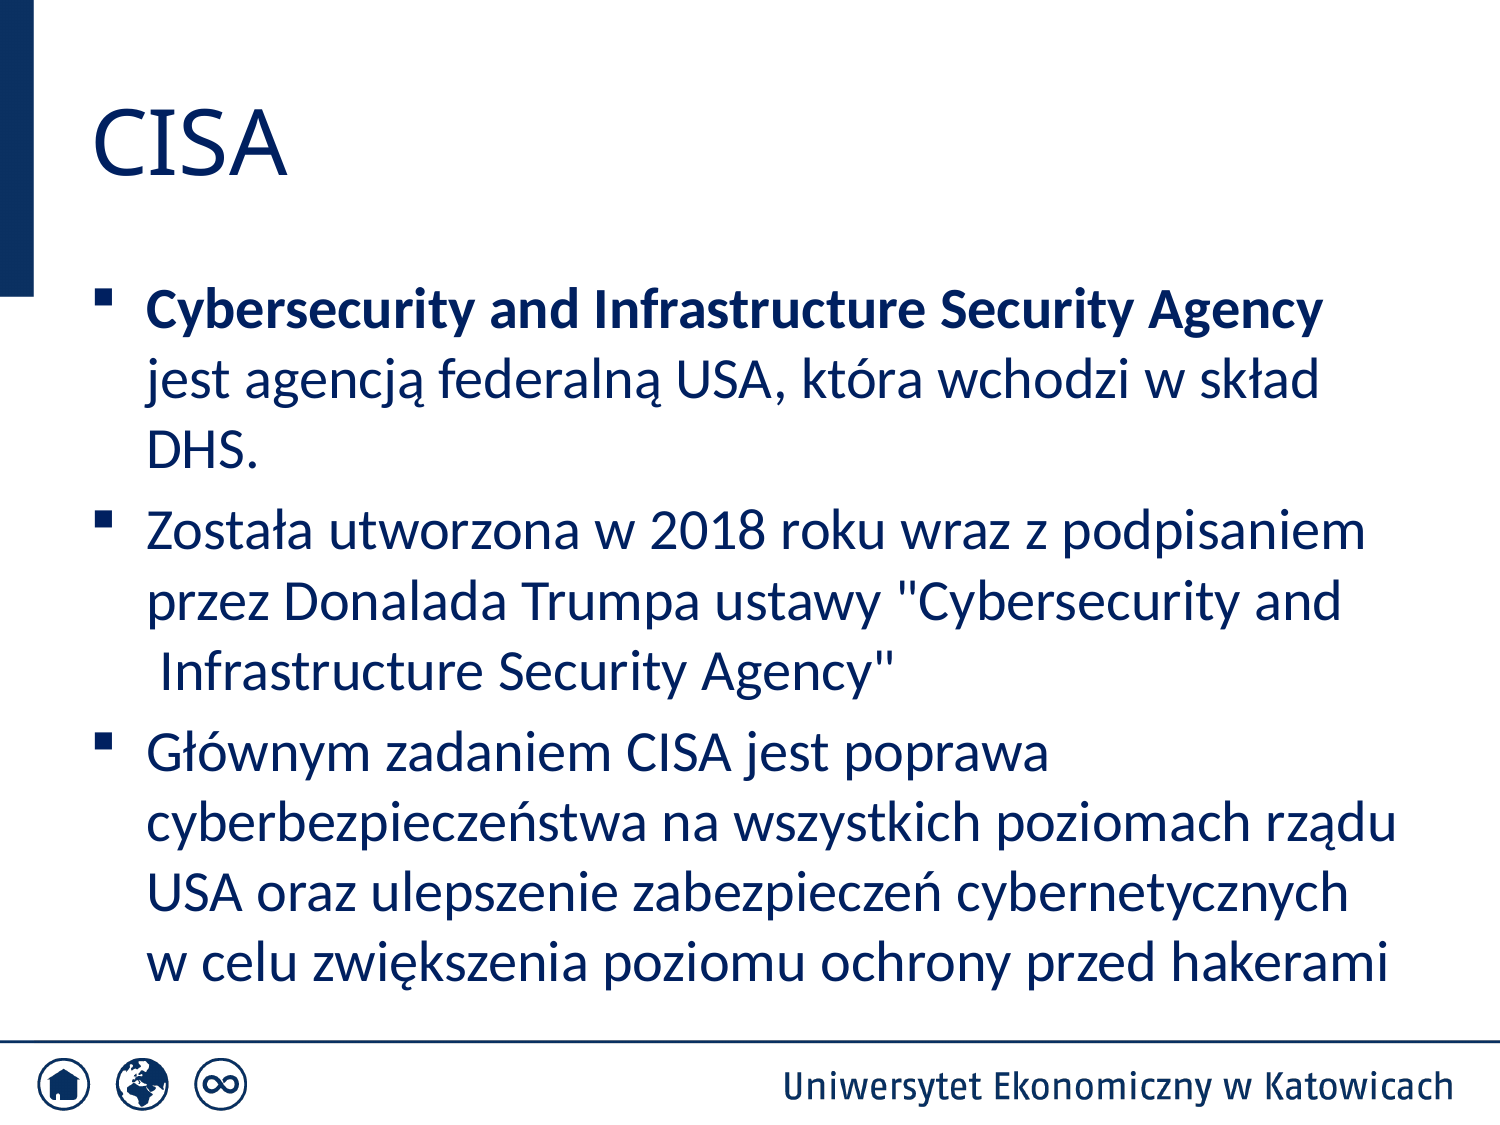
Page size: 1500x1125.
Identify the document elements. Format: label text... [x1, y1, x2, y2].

title CISA [75, 45, 1425, 233]
picture [0, 0, 1500, 1125]
list Cybersecurity and Infrastructure Security Agency jest agencją federalną USA, która wchodzi w skład DHS. Została utworzona w 2018 roku wraz z podpisaniem przez Donalada Trumpa ustawy "Cybersecurity and Infrastructure Security Agency" Głównym zadaniem CISA jest poprawa cyberbezpieczeństwa na wszystkich poziomach rządu USA oraz ulepszenie zabezpieczeń cybernetycznych w celu zwiększenia poziomu ochrony przed hakerami [75, 262, 1425, 1033]
